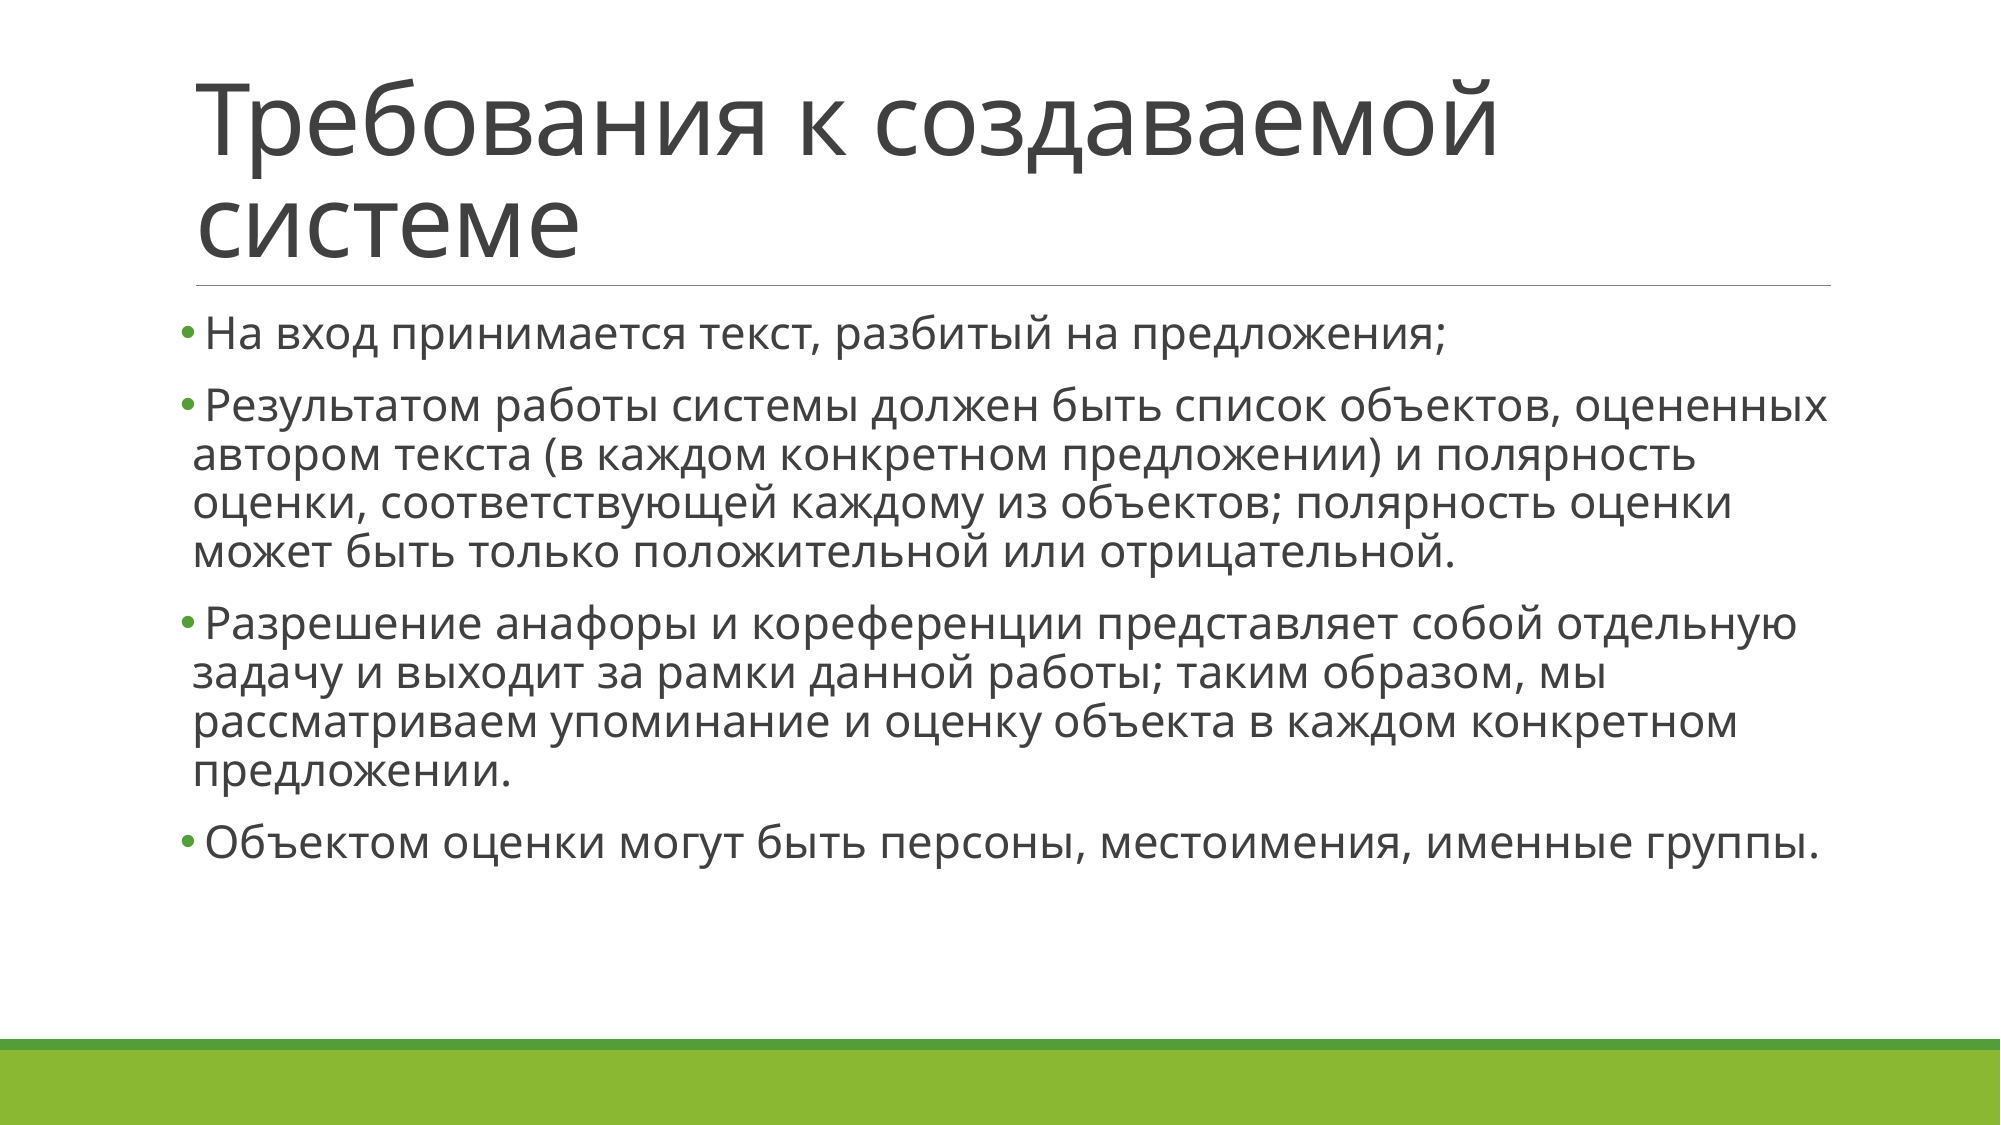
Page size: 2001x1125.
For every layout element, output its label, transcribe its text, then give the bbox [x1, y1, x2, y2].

title Требования к создаваемой системе [180, 47, 1830, 285]
list На вход принимается текст, разбитый на предложения; Результатом работы системы должен быть список объектов, оцененных автором текста (в каждом конкретном предложении) и полярность оценки, соответствующей каждому из объектов; полярность оценки может быть только положительной или отрицательной. Разрешение анафоры и кореференции представляет собой отдельную задачу и выходит за рамки данной работы; таким образом, мы рассматриваем упоминание и оценку объекта в каждом конкретном предложении. Объектом оценки могут быть персоны, местоимения, именные группы. [180, 302, 1830, 963]
